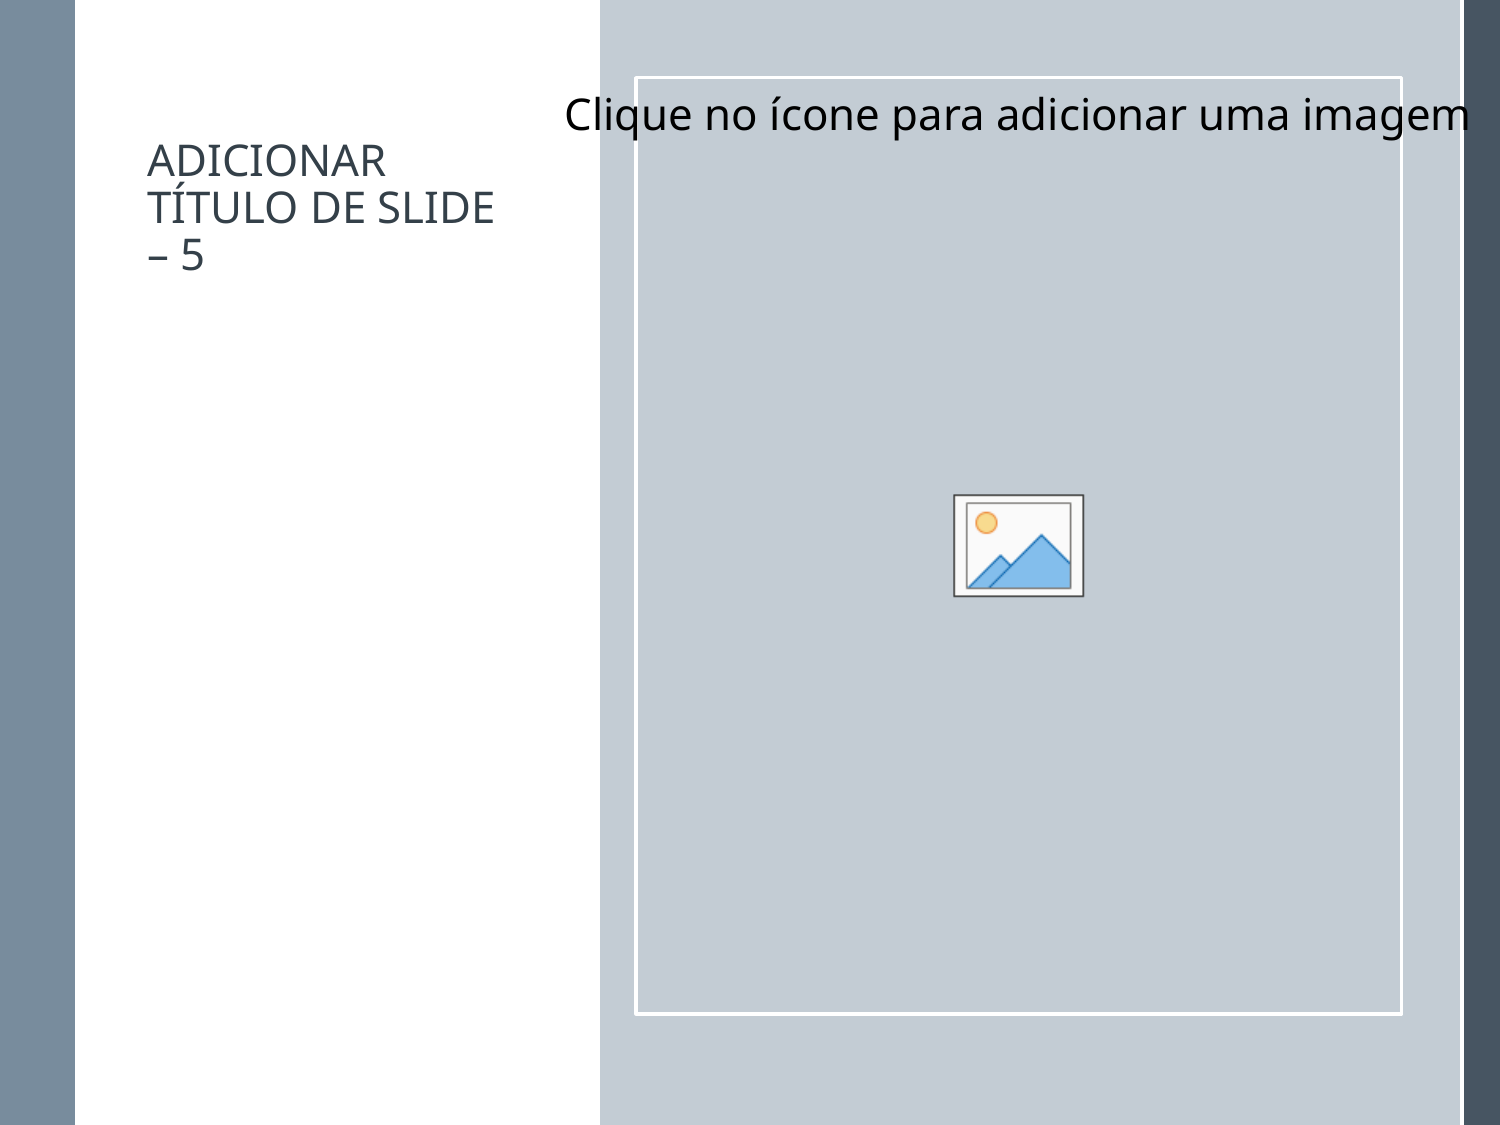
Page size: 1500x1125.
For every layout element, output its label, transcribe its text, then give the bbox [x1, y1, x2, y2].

title Adicionar título de slide – 5 [132, 62, 538, 288]
picture [637, 79, 1400, 1013]
